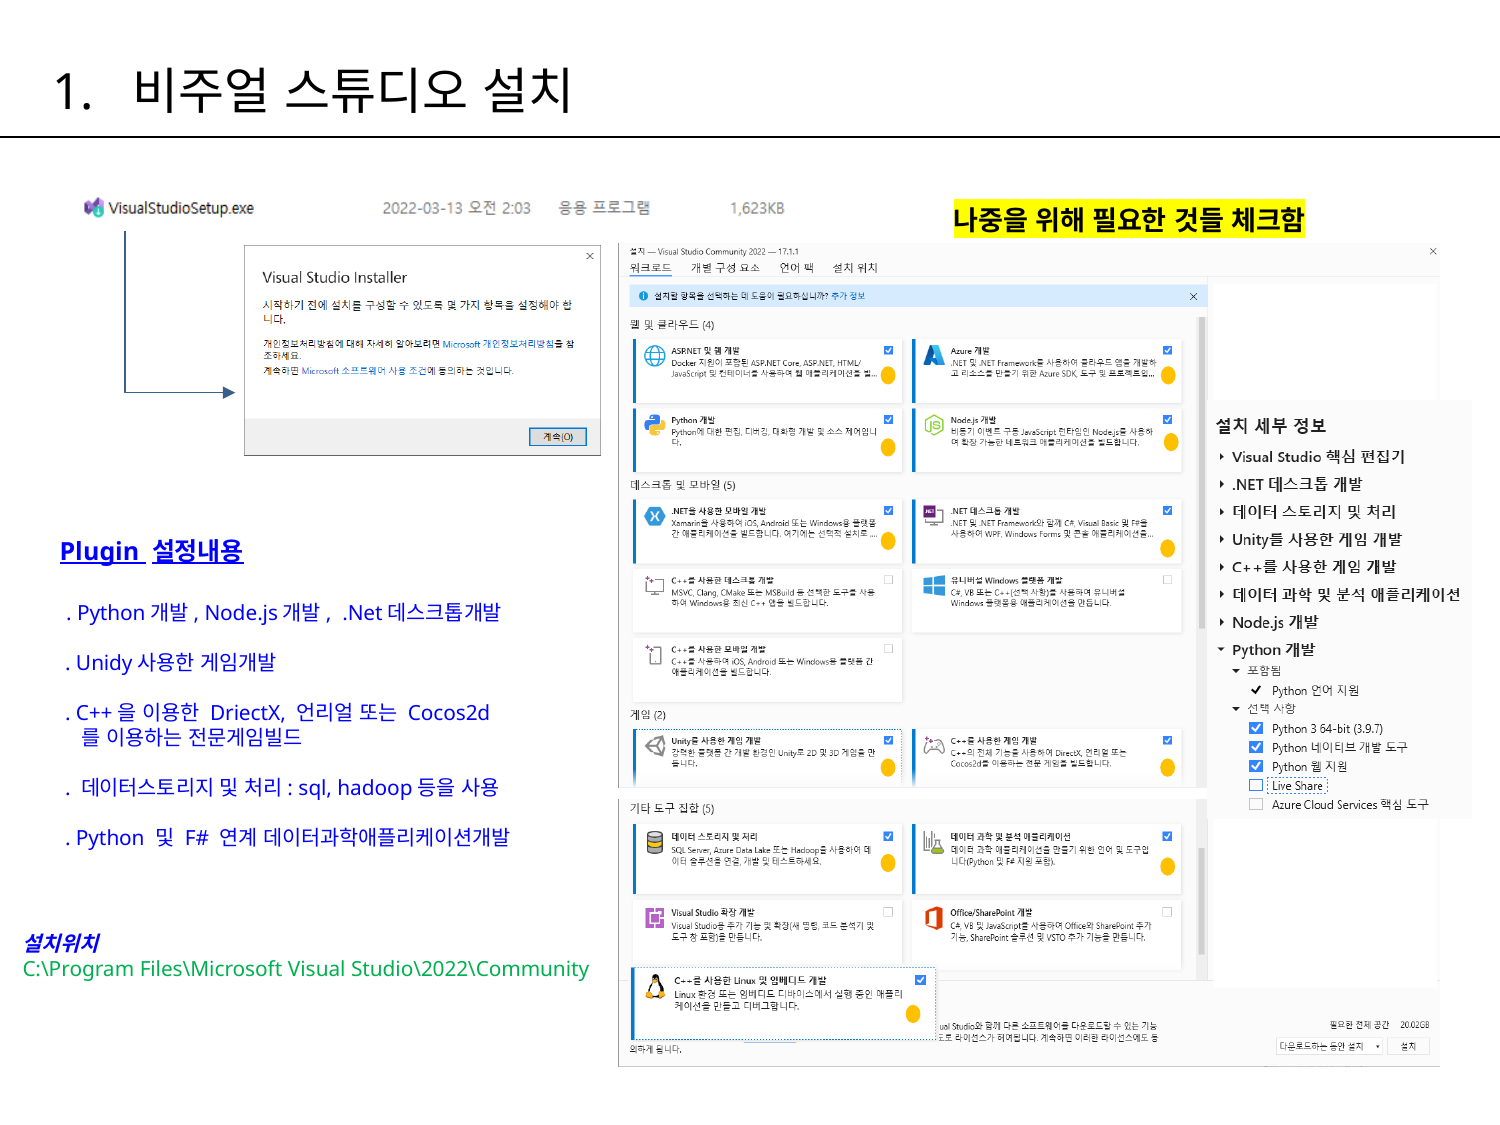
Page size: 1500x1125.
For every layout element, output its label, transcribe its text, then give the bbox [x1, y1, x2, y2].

text_box Plugin 설정내용 . Python개발, Node.js개발, .Net데스크톱개발 . Unidy사용한 게임개발 . C++을 이용한 DriectX, 언리얼 또는 Cocos2d 를 이용하는 전문게임빌드 . 데이터스토리지 및 처리: sql, hadoop등을 사용 . Python 및 F# 연계 데이터과학애플리케이션개발 [44, 527, 563, 888]
picture [76, 185, 798, 225]
text_box 나중을 위해 필요한 것들 체크함 [938, 196, 1412, 241]
text_box [123, 232, 236, 399]
text_box 1. 비주얼 스튜디오 설치 [37, 44, 597, 136]
picture [241, 243, 603, 457]
text_box 설치위치 C:\Program Files\Microsoft Visual Studio\2022\Community [7, 922, 613, 988]
picture [618, 243, 1472, 1067]
